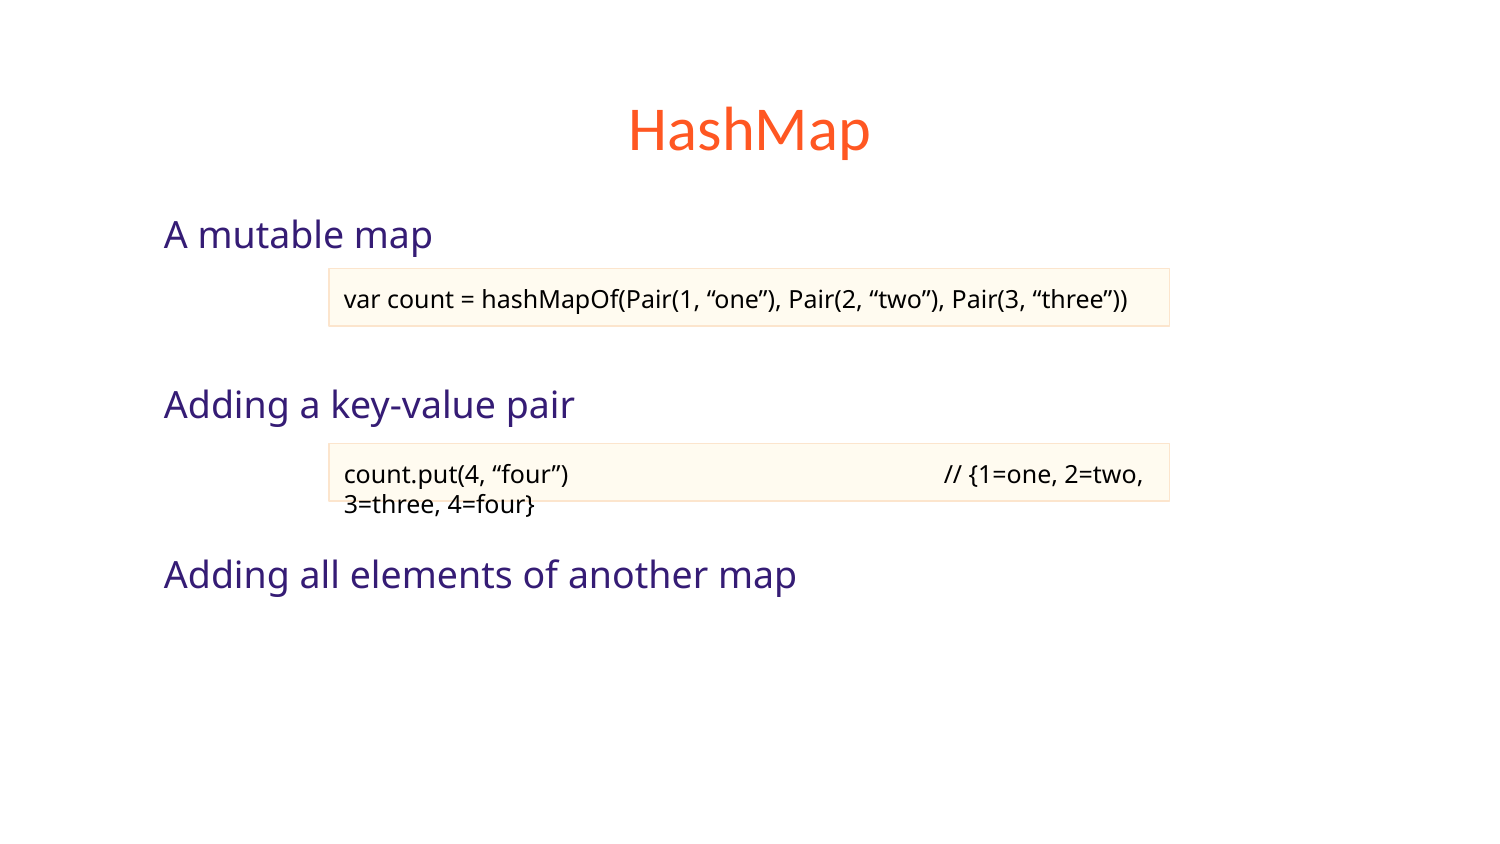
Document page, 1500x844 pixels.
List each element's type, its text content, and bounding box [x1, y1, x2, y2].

text_box count.put(4, “four”) // {1=one, 2=two, 3=three, 4=four} [328, 443, 1170, 502]
text_box var count = hashMapOf(Pair(1, “one”), Pair(2, “two”), Pair(3, “three”)) [328, 268, 1170, 327]
list A mutable map Adding a key-value pair Adding all elements of another map [148, 189, 1350, 750]
title HashMap [51, 72, 1449, 167]
